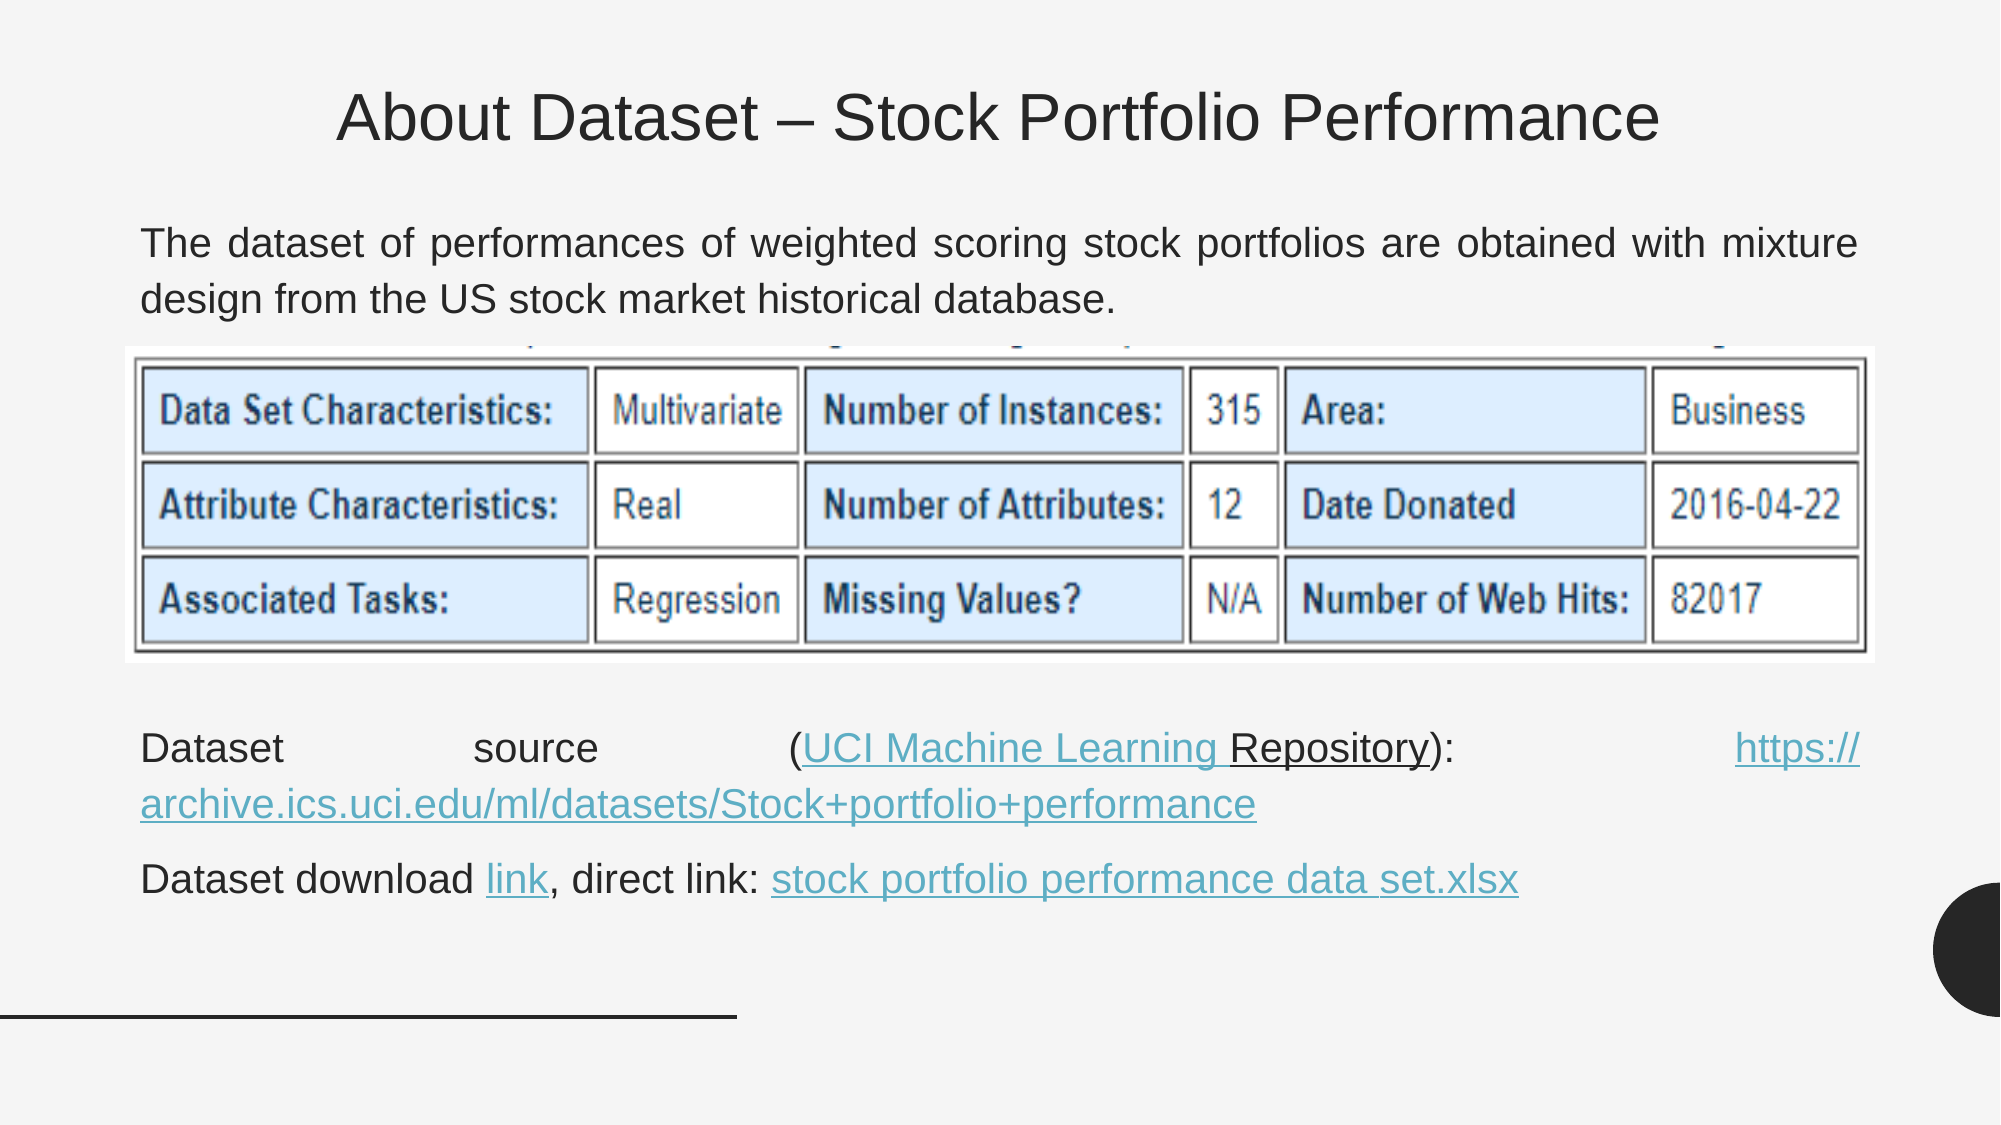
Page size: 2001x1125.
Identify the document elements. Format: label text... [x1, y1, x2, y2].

list The dataset of performances of weighted scoring stock portfolios are obtained with mixture design from the US stock market historical database. Dataset source (UCI Machine Learning Repository): https://archive.ics.uci.edu/ml/datasets/Stock+portfolio+performance Dataset download link, direct link: stock portfolio performance data set.xlsx [125, 202, 1875, 346]
title About Dataset – Stock Portfolio Performance [125, 75, 1875, 202]
picture [124, 346, 1875, 663]
list The dataset of performances of weighted scoring stock portfolios are obtained with mixture design from the US stock market historical database. Dataset source (UCI Machine Learning Repository): https://archive.ics.uci.edu/ml/datasets/Stock+portfolio+performance Dataset download link, direct link: stock portfolio performance data set.xlsx [125, 663, 1875, 926]
